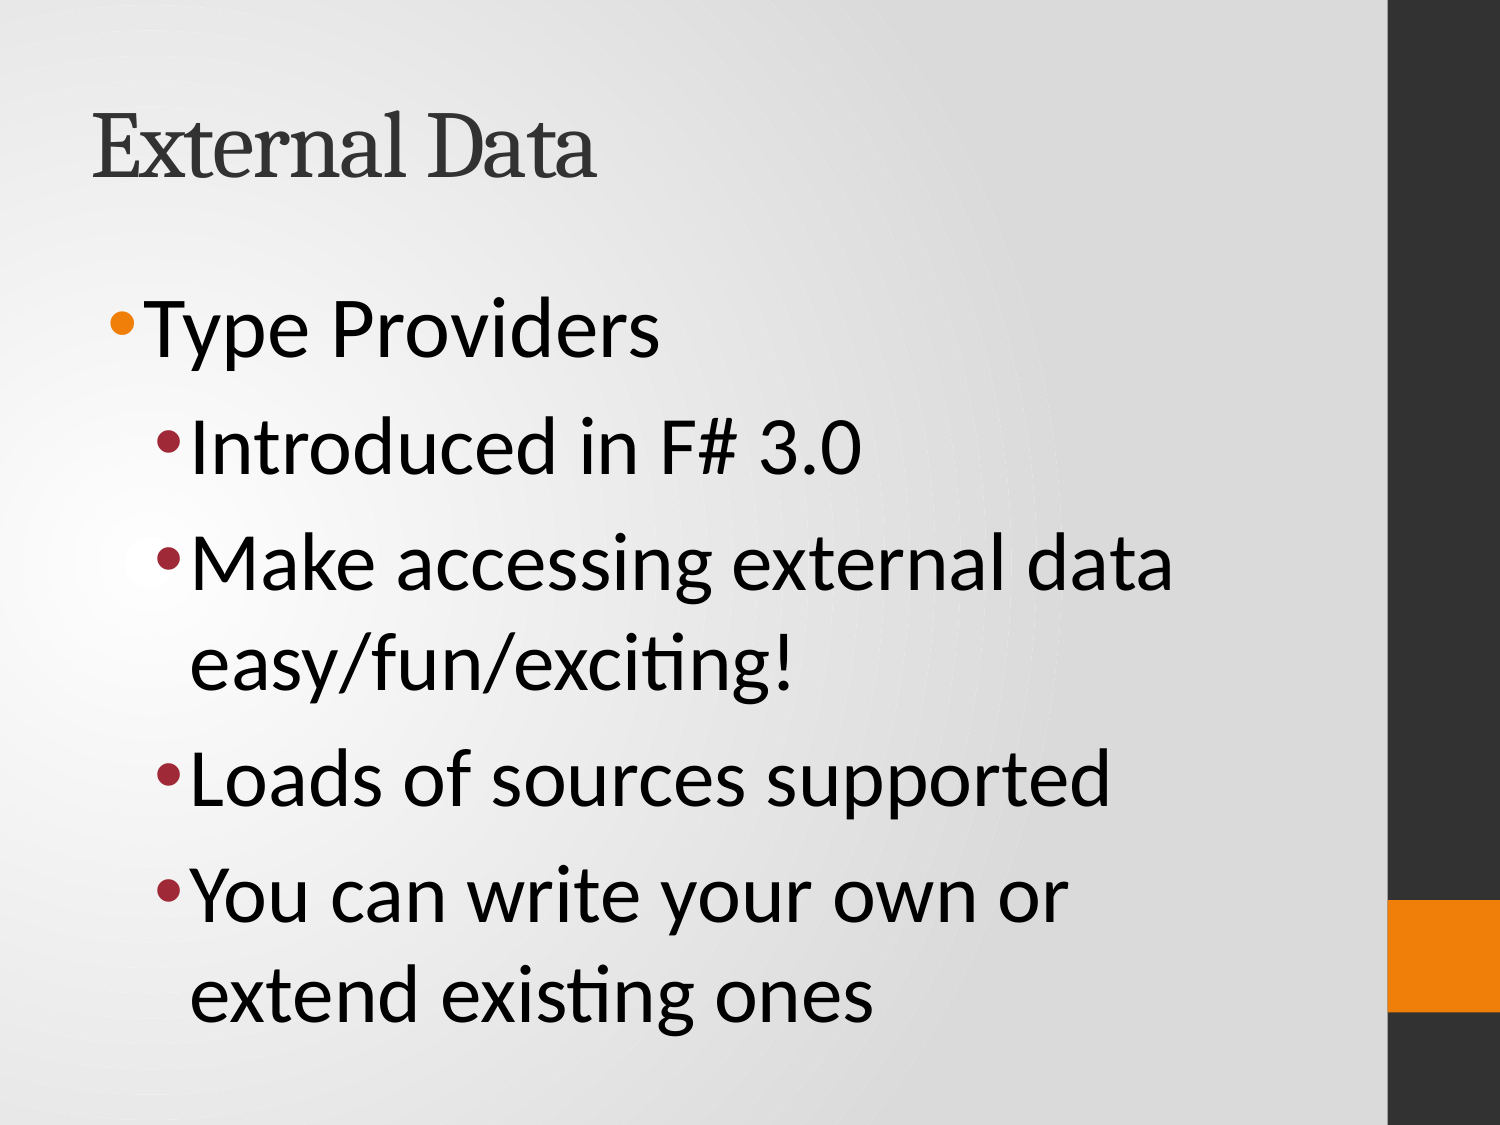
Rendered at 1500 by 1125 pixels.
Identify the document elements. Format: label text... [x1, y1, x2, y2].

list Type Providers Introduced in F# 3.0 Make accessing external data easy/fun/exciting! Loads of sources supported You can write your own or extend existing ones [75, 262, 1325, 1050]
title External Data [75, 45, 1325, 233]
